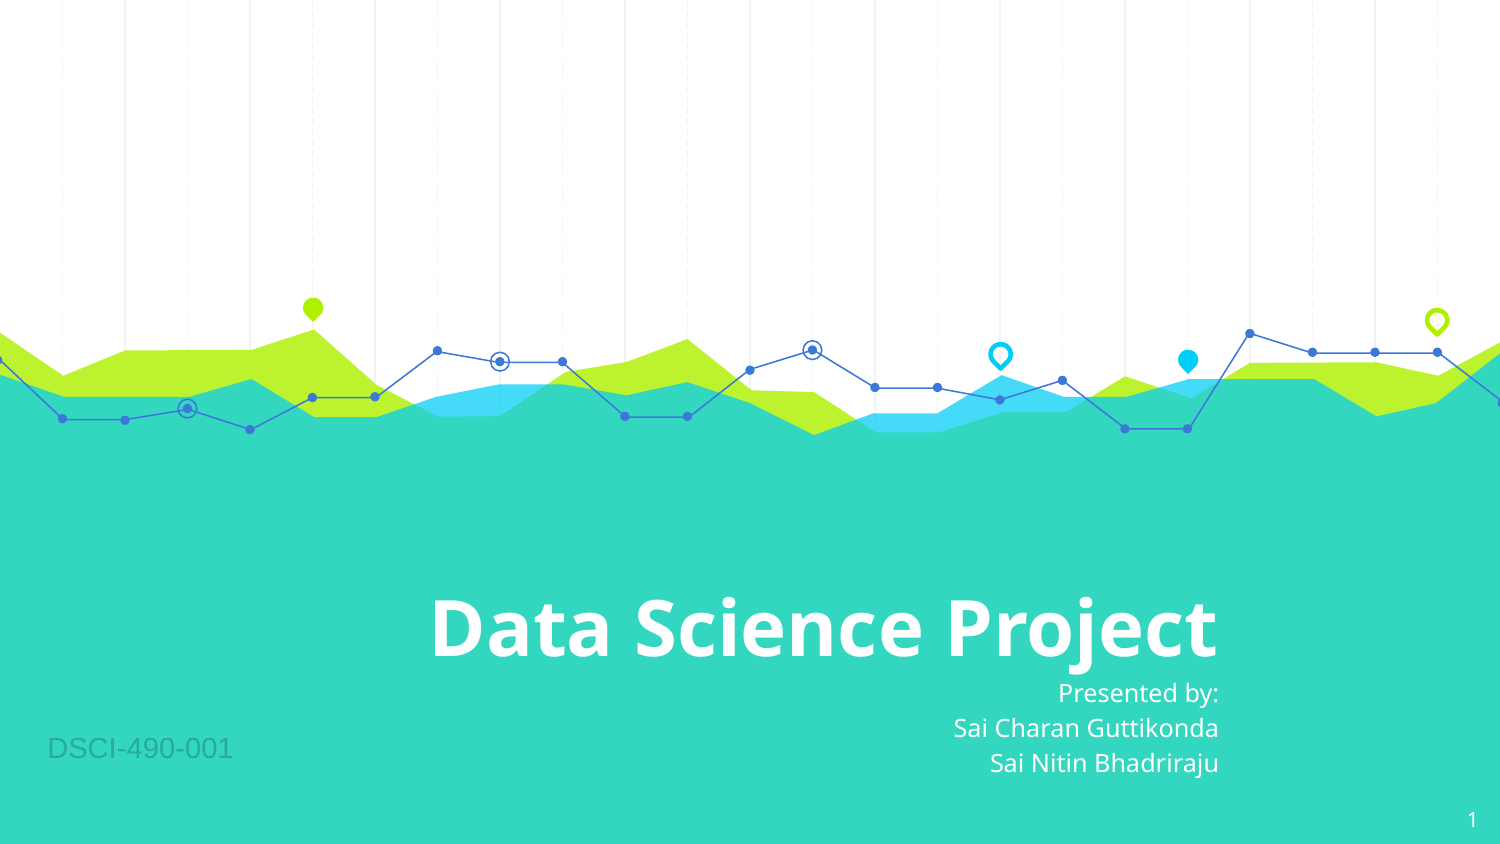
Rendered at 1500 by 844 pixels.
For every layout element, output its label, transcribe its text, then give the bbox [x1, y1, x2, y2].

slide_number 1 [1403, 791, 1494, 844]
text_box Presented by: Sai Charan Guttikonda Sai Nitin Bhadriraju [378, 665, 1235, 795]
title Data Science Project [378, 497, 1235, 665]
text_box DSCI-490-001 [32, 722, 253, 772]
